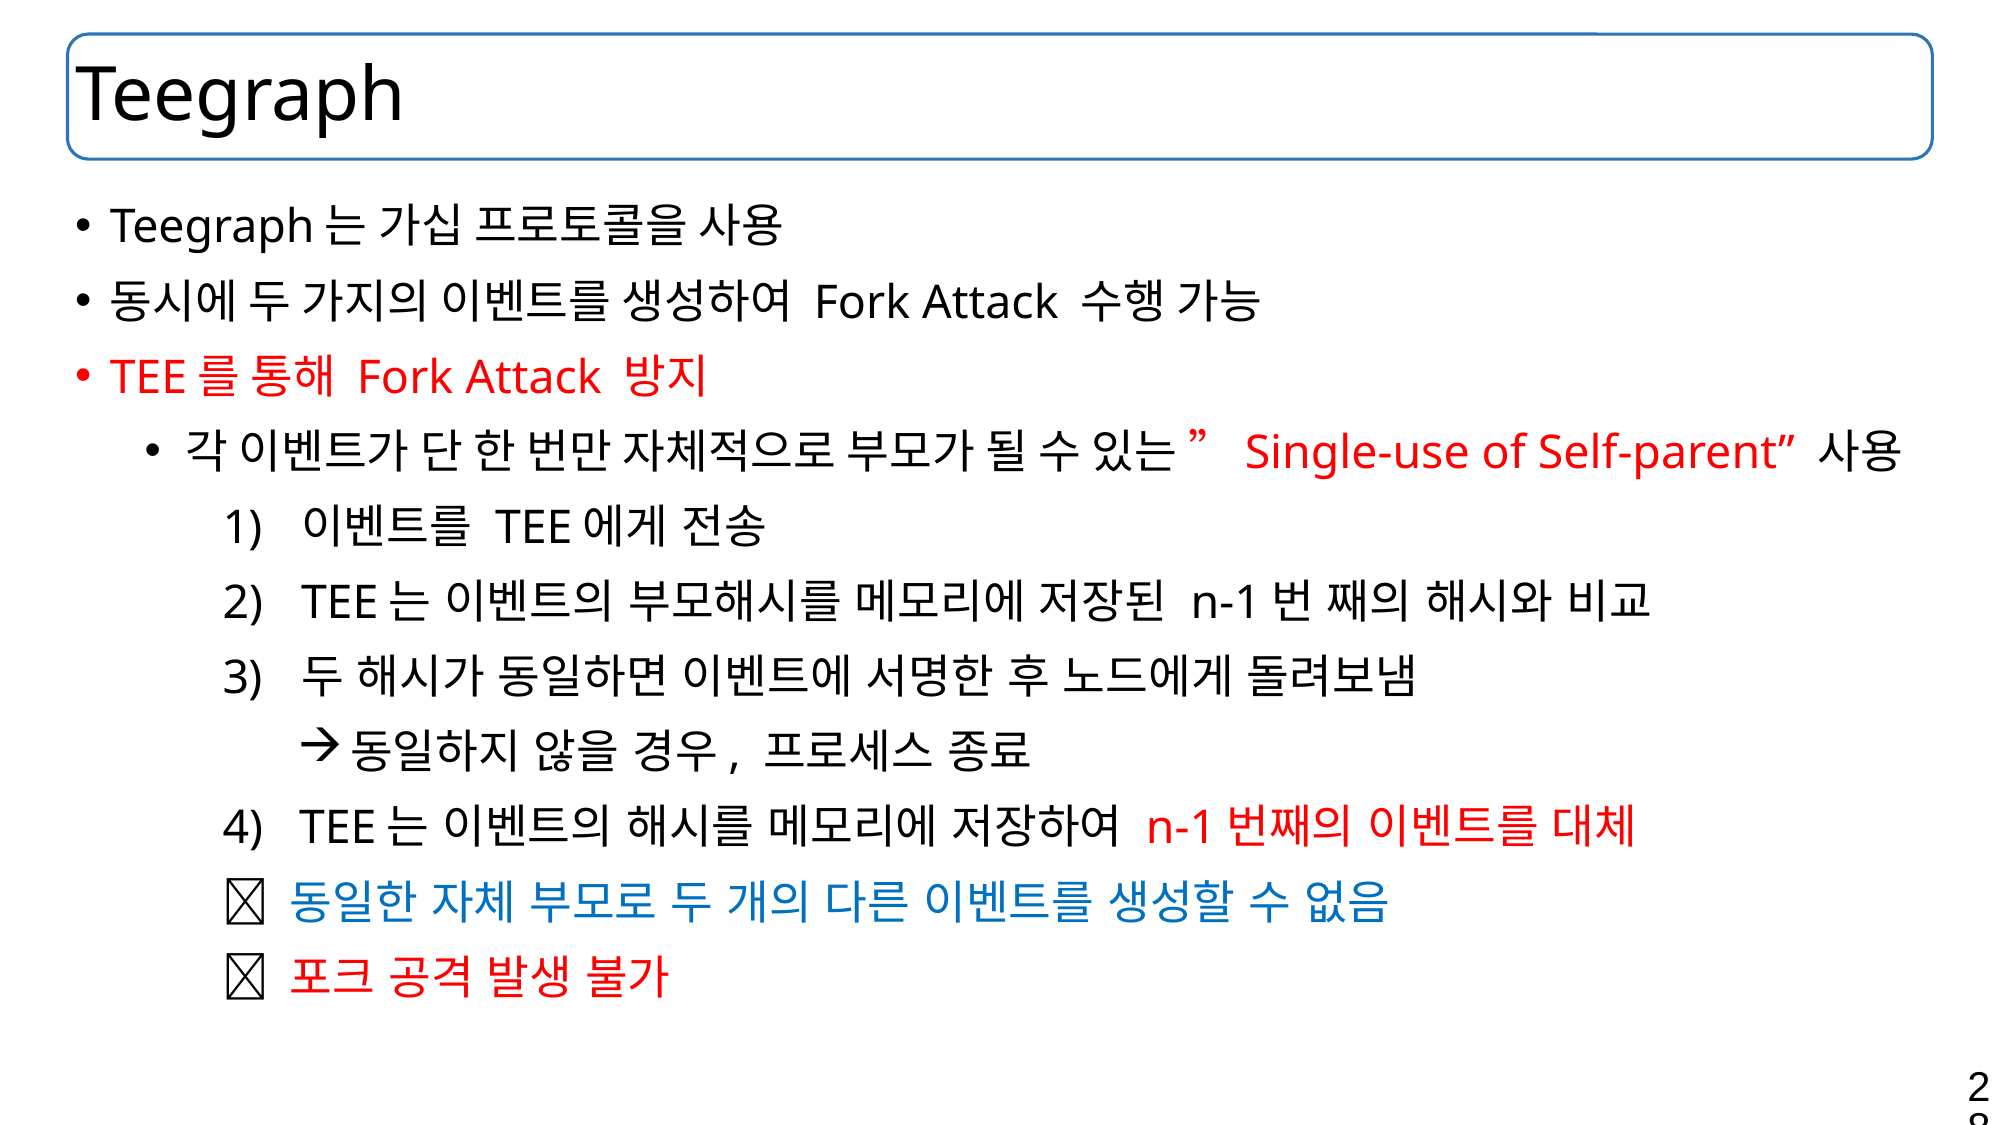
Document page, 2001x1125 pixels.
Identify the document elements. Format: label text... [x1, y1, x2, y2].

slide_number 28 [1959, 1051, 2000, 1114]
title Teegraph [67, 33, 1933, 160]
list Teegraph는 가십 프로토콜을 사용 동시에 두 가지의 이벤트를 생성하여 Fork Attack 수행 가능 TEE를 통해 Fork Attack 방지 각 이벤트가 단 한 번만 자체적으로 부모가 될 수 있는 ”Single-use of Self-parent” 사용 이벤트를 TEE에게 전송 TEE는 이벤트의 부모해시를 메모리에 저장된 n-1번 째의 해시와 비교 두 해시가 동일하면 이벤트에 서명한 후 노드에게 돌려보냄 동일하지 않을 경우, 프로세스 종료 4) TEE는 이벤트의 해시를 메모리에 저장하여 n-1번째의 이벤트를 대체  동일한 자체 부모로 두 개의 다른 이벤트를 생성할 수 없음  포크 공격 발생 불가 [66, 188, 1933, 1020]
